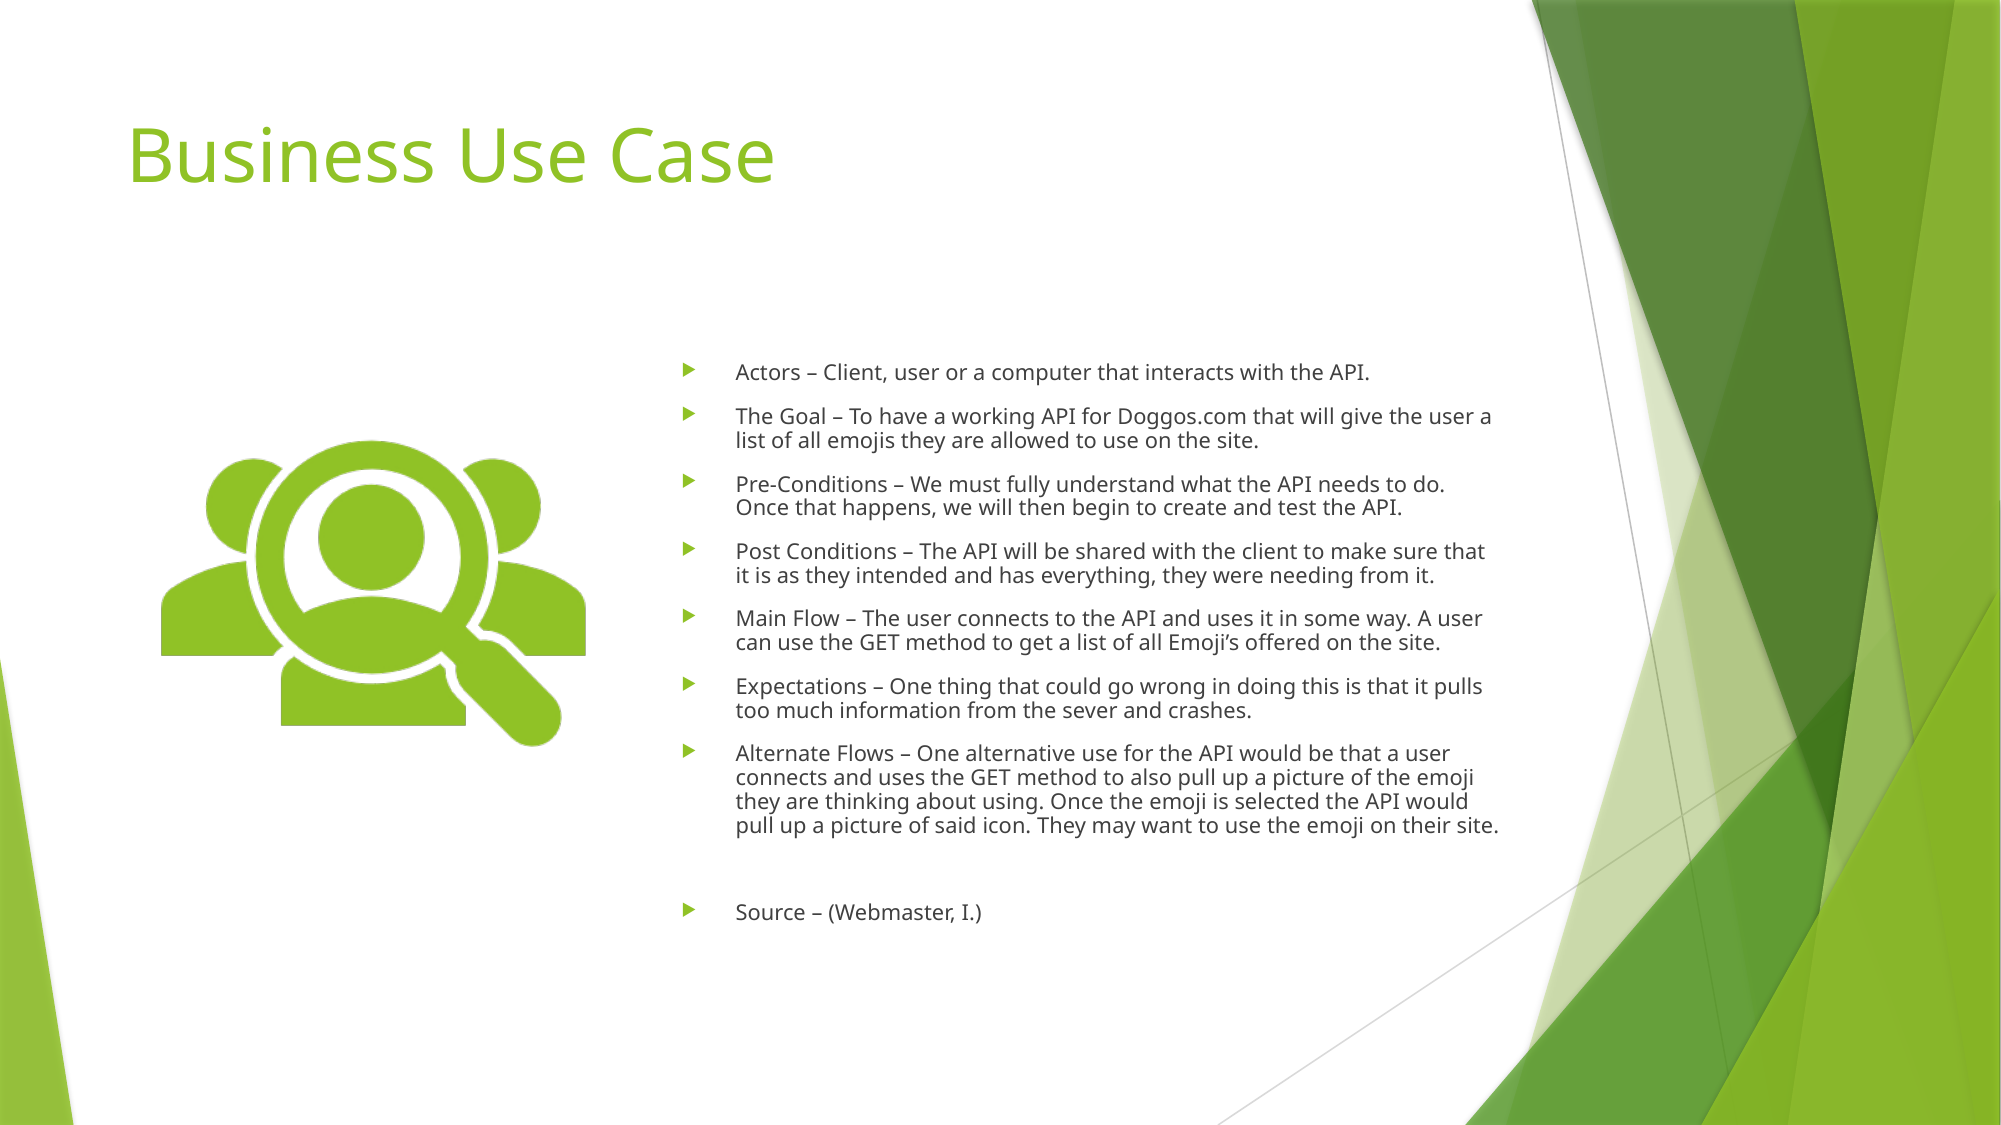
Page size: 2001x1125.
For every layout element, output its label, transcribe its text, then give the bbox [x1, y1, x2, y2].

title Business Use Case [111, 99, 1522, 317]
picture [133, 353, 613, 833]
list Actors – Client, user or a computer that interacts with the API. The Goal – To have a working API for Doggos.com that will give the user a list of all emojis they are allowed to use on the site. Pre-Conditions – We must fully understand what the API needs to do. Once that happens, we will then begin to create and test the API. Post Conditions – The API will be shared with the client to make sure that it is as they intended and has everything, they were needing from it. Main Flow – The user connects to the API and uses it in some way. A user can use the GET method to get a list of all Emoji’s offered on the site. Expectations – One thing that could go wrong in doing this is that it pulls too much information from the sever and crashes. Alternate Flows – One alternative use for the API would be that a user connects and uses the GET method to also pull up a picture of the emoji they are thinking about using. Once the emoji is selected the API would pull up a picture of said icon. They may want to use the emoji on their site. Source – (Webmaster, I.) [666, 354, 1521, 992]
